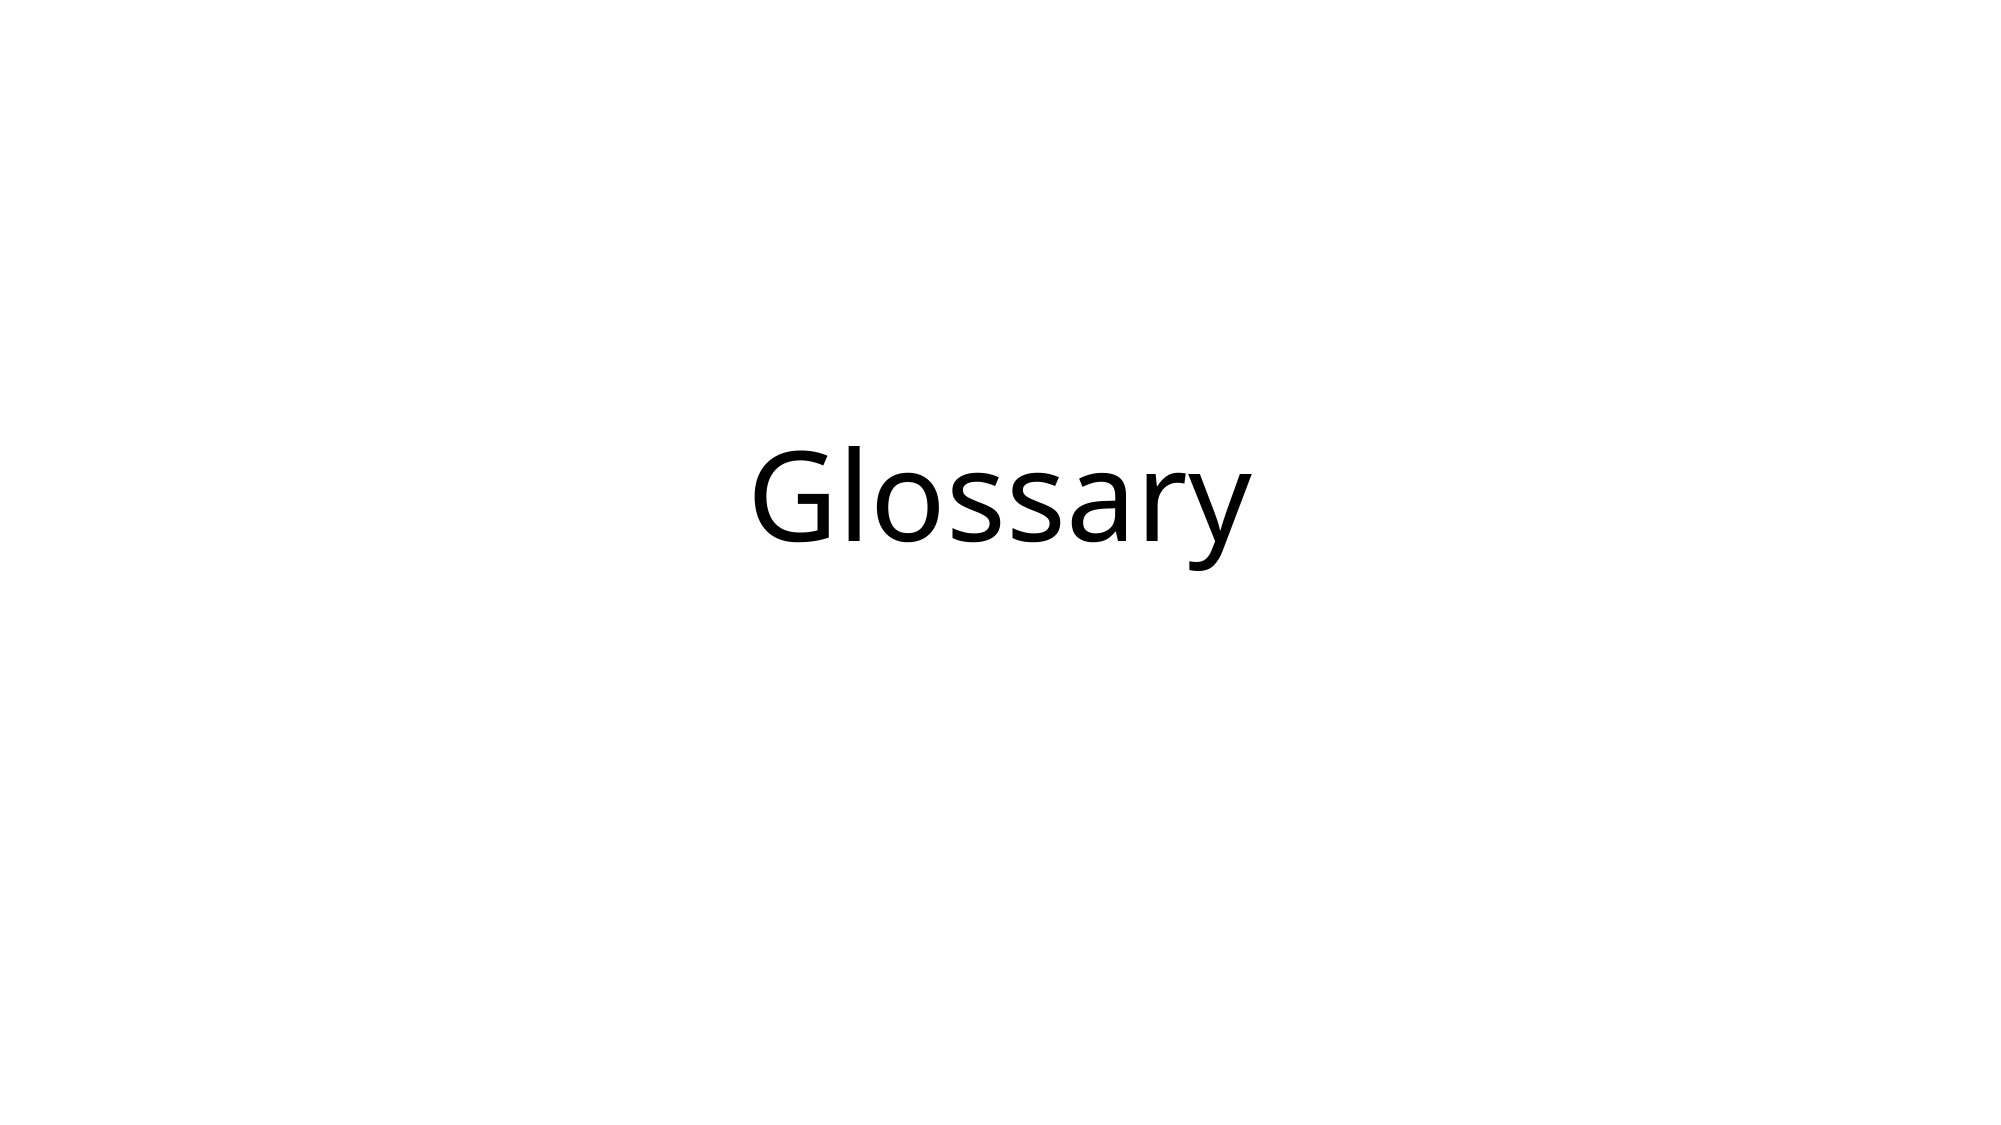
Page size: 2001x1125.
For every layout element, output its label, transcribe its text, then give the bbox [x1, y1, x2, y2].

title Glossary [249, 184, 1750, 576]
